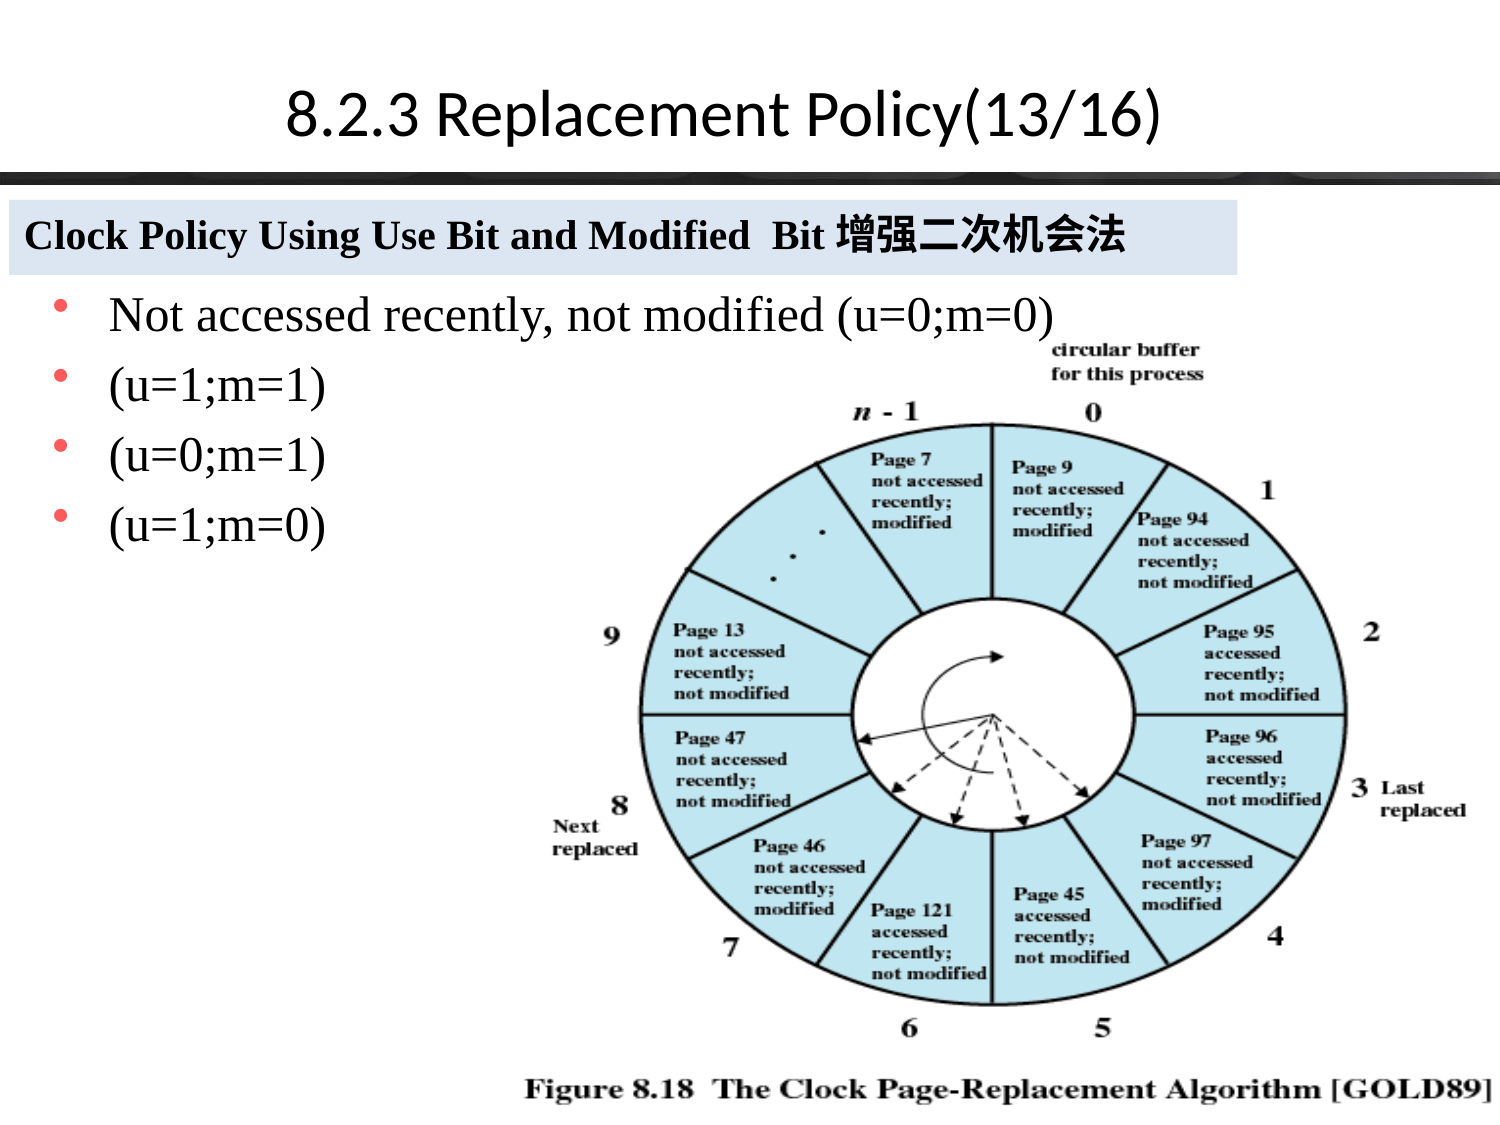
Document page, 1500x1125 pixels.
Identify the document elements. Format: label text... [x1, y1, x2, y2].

picture [0, 172, 1500, 185]
text_box Not accessed recently, not modified (u=0;m=0) (u=1;m=1) (u=0;m=1) (u=1;m=0) [37, 274, 1075, 1049]
text_box 8.2.3 Replacement Policy(13/16) [75, 62, 1375, 158]
text_box Clock Policy Using Use Bit and Modified Bit增强二次机会法 [9, 199, 1238, 275]
picture [493, 337, 1498, 1118]
